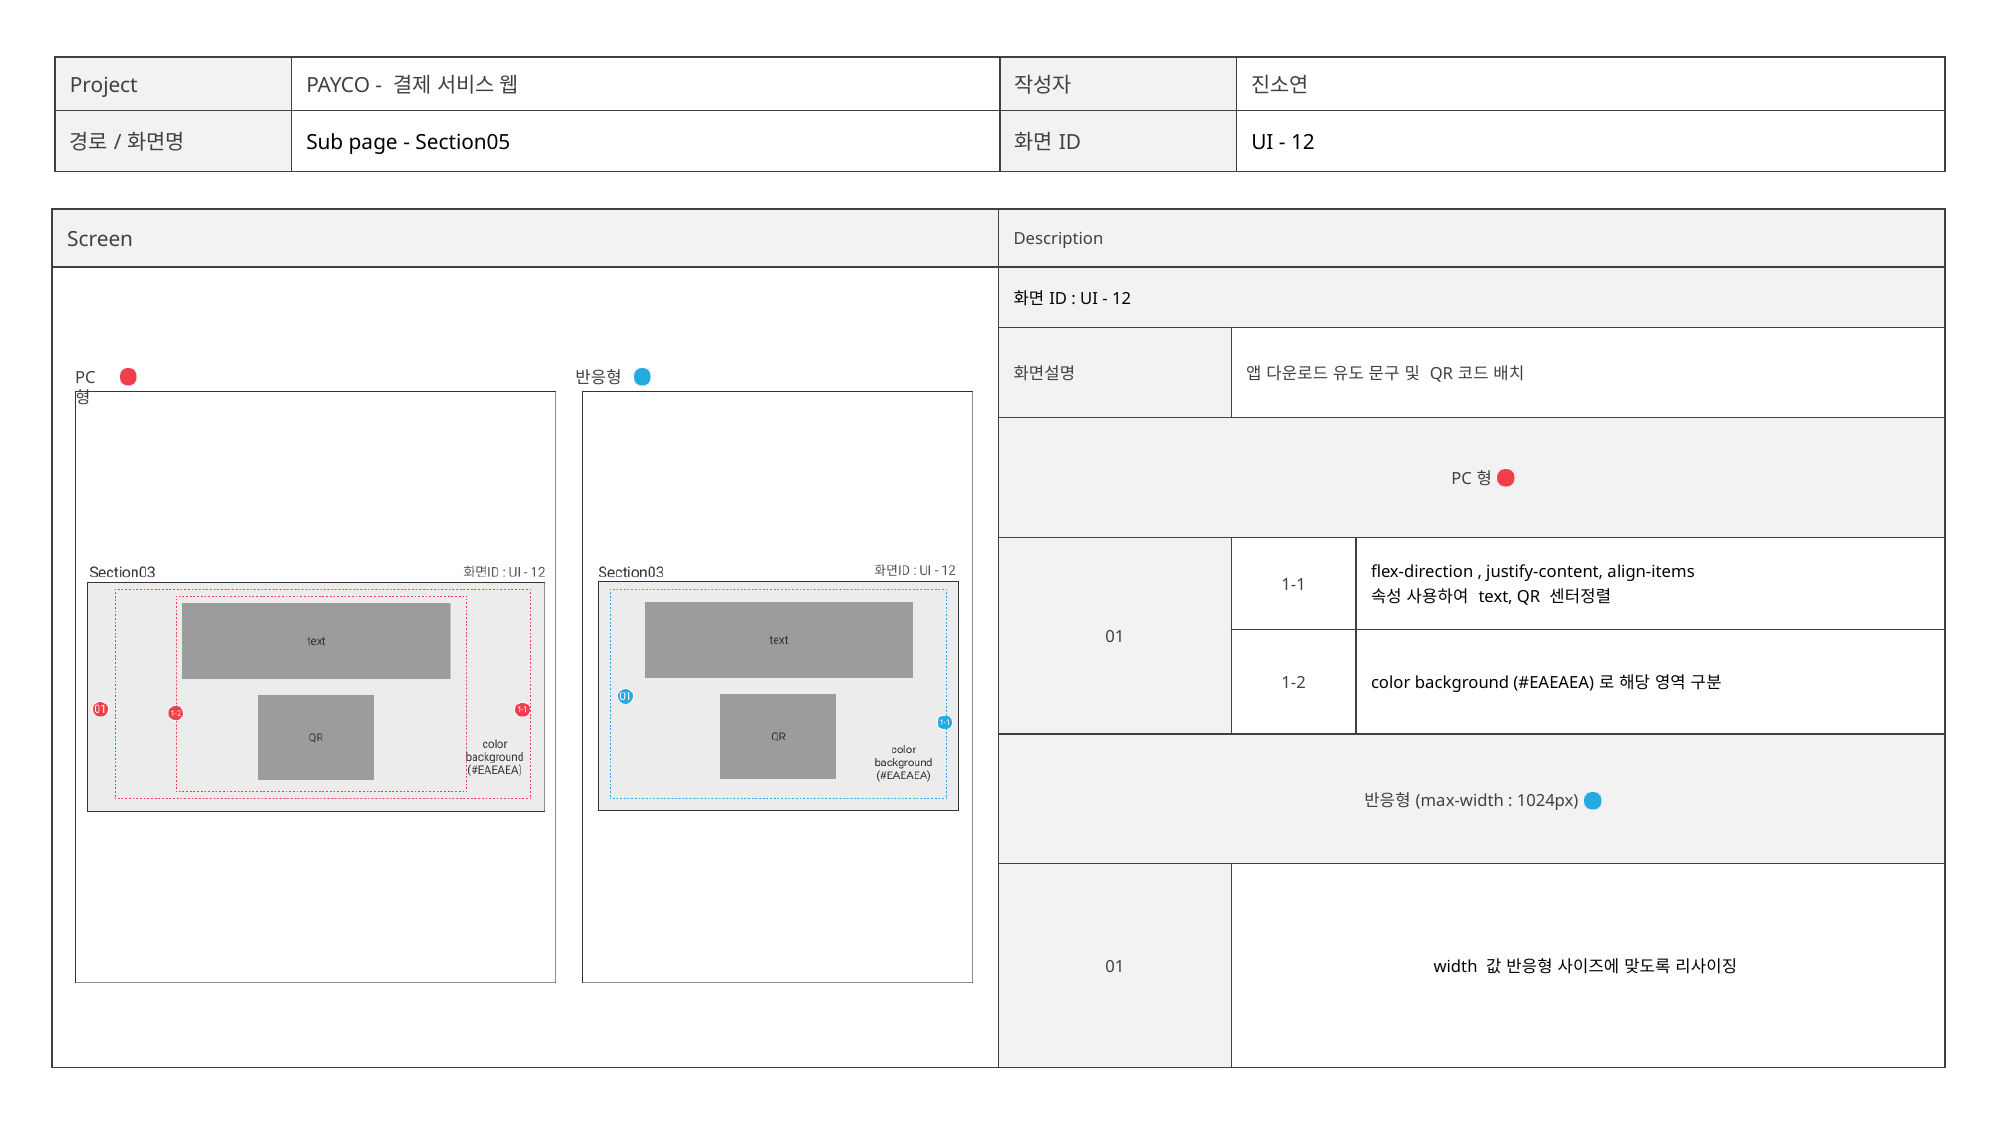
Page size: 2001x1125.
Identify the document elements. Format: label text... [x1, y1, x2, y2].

table_cell color background (#EAEAEA)로 해당 영역 구분 [1357, 630, 1944, 733]
table_header 작성자 [1001, 58, 1236, 110]
table_cell flex-direction , justify-content, align-items 속성 사용하여 text, QR 센터정렬 [1357, 538, 1944, 629]
table_header PAYCO - 결제 서비스 웹 [292, 58, 999, 110]
table_cell 반응형(max-width : 1024px) [999, 735, 1944, 863]
table_header Description [999, 210, 1944, 266]
text_box PC형 [60, 359, 129, 414]
picture [582, 391, 973, 983]
table_cell 01 [999, 864, 1231, 1067]
table_cell 앱 다운로드 유도 문구 및 QR코드 배치 [1232, 328, 1944, 417]
picture [1583, 791, 1602, 810]
table_cell 01 [999, 538, 1231, 733]
table_cell 1-2 [1232, 630, 1355, 733]
table_header 진소연 [1237, 58, 1944, 110]
picture [75, 391, 556, 983]
picture [1496, 468, 1515, 487]
table_cell [53, 268, 998, 1067]
table_cell 화면ID [1001, 111, 1236, 171]
table_cell width 값 반응형 사이즈에 맞도록 리사이징 [1232, 864, 1944, 1067]
picture [632, 367, 651, 387]
table_cell PC형 [999, 418, 1944, 537]
table_cell Sub page - Section05 [292, 111, 999, 171]
table_cell 1-1 [1232, 538, 1355, 629]
table_cell 경로/화면명 [56, 111, 291, 171]
text_box 반응형 [560, 359, 646, 394]
table_cell 화면ID : UI - 12 [999, 268, 1944, 327]
table_header Project [56, 58, 291, 110]
picture [119, 367, 137, 387]
table_header Screen [53, 210, 998, 266]
table_cell UI - 12 [1237, 111, 1944, 171]
table_cell 화면설명 [999, 328, 1231, 417]
